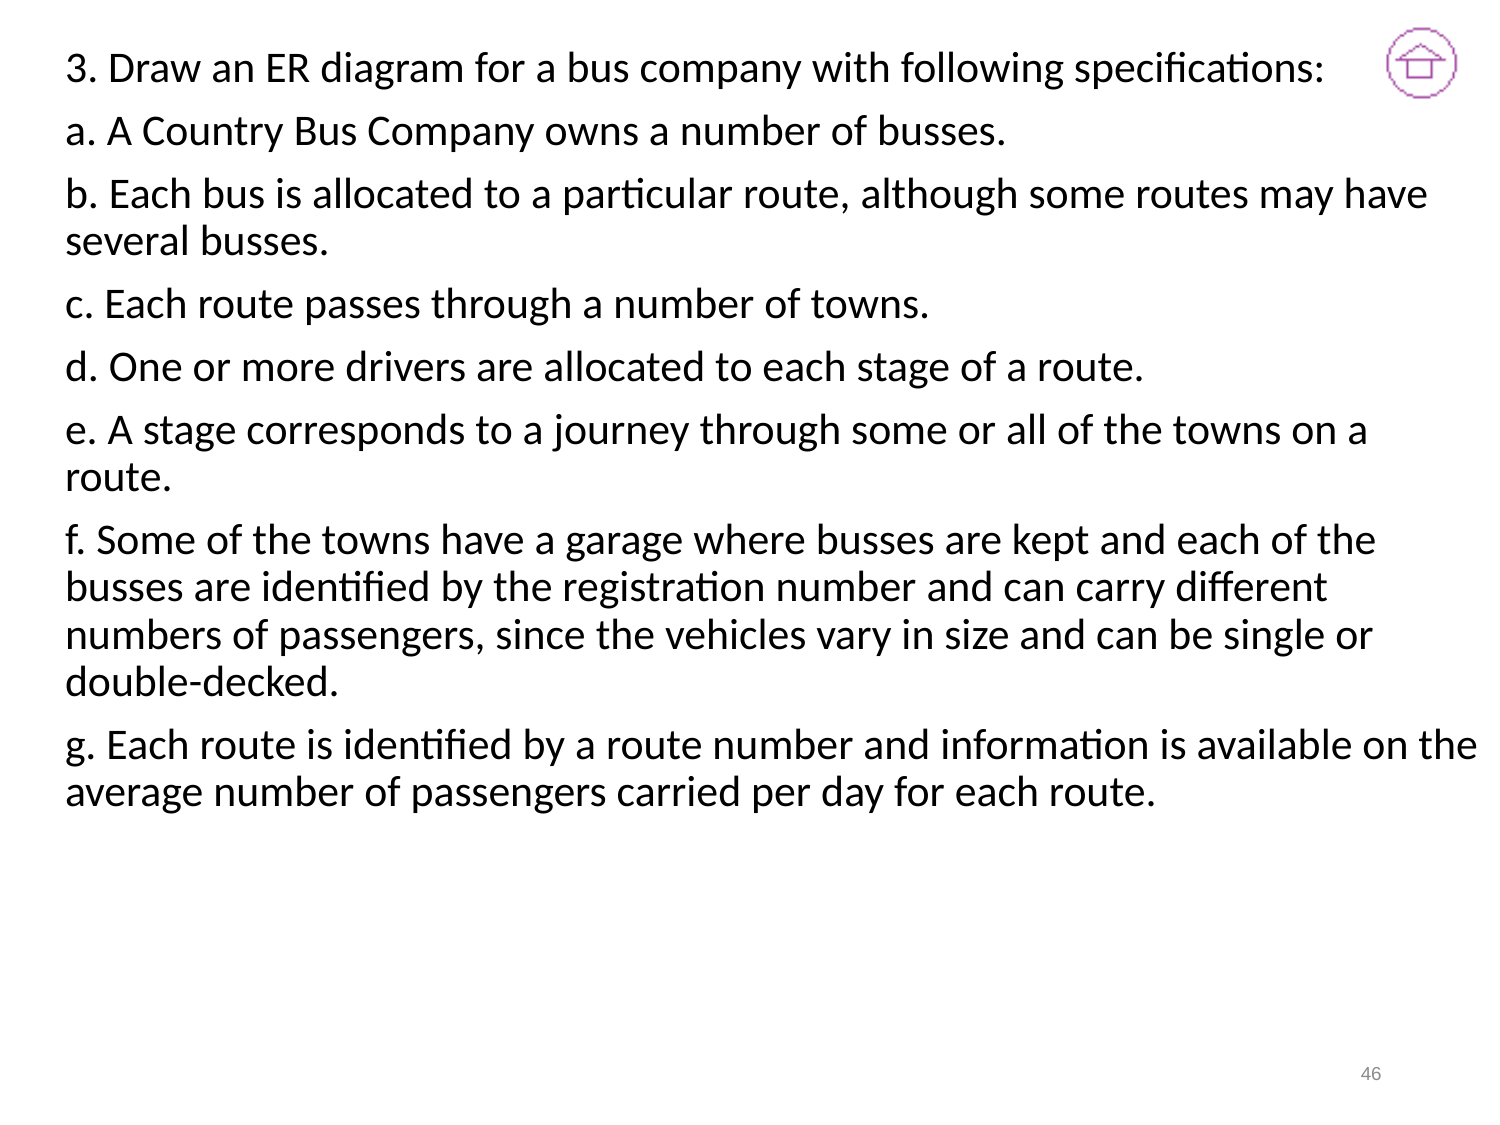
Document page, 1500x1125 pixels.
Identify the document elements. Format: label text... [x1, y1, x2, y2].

list 3. Draw an ER diagram for a bus company with following specifications: a. A Country Bus Company owns a number of busses. b. Each bus is allocated to a particular route, although some routes may have several busses. c. Each route passes through a number of towns. d. One or more drivers are allocated to each stage of a route. e. A stage corresponds to a journey through some or all of the towns on a route. f. Some of the towns have a garage where busses are kept and each of the busses are identified by the registration number and can carry different numbers of passengers, since the vehicles vary in size and can be single or double-decked. g. Each route is identified by a route number and information is available on the average number of passengers carried per day for each route. [50, 37, 1500, 1100]
picture [1374, 24, 1475, 110]
slide_number 46 [1059, 1042, 1397, 1103]
